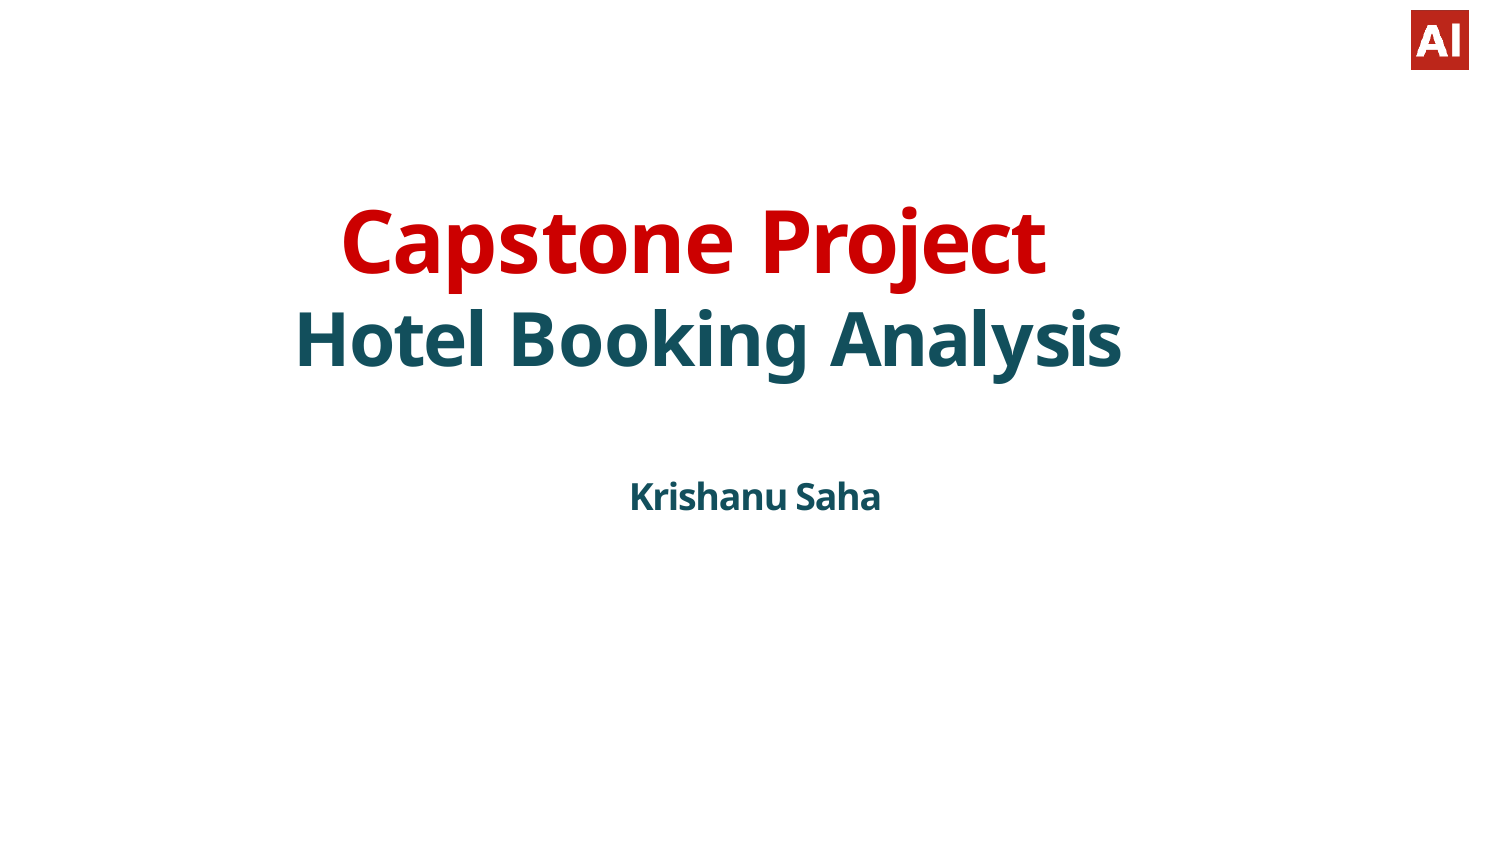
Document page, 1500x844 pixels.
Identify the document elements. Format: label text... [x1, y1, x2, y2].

picture [1411, 10, 1469, 70]
text_box Krishanu Saha [582, 470, 918, 518]
title Capstone Project Hotel Booking Analysis [291, 183, 1209, 382]
